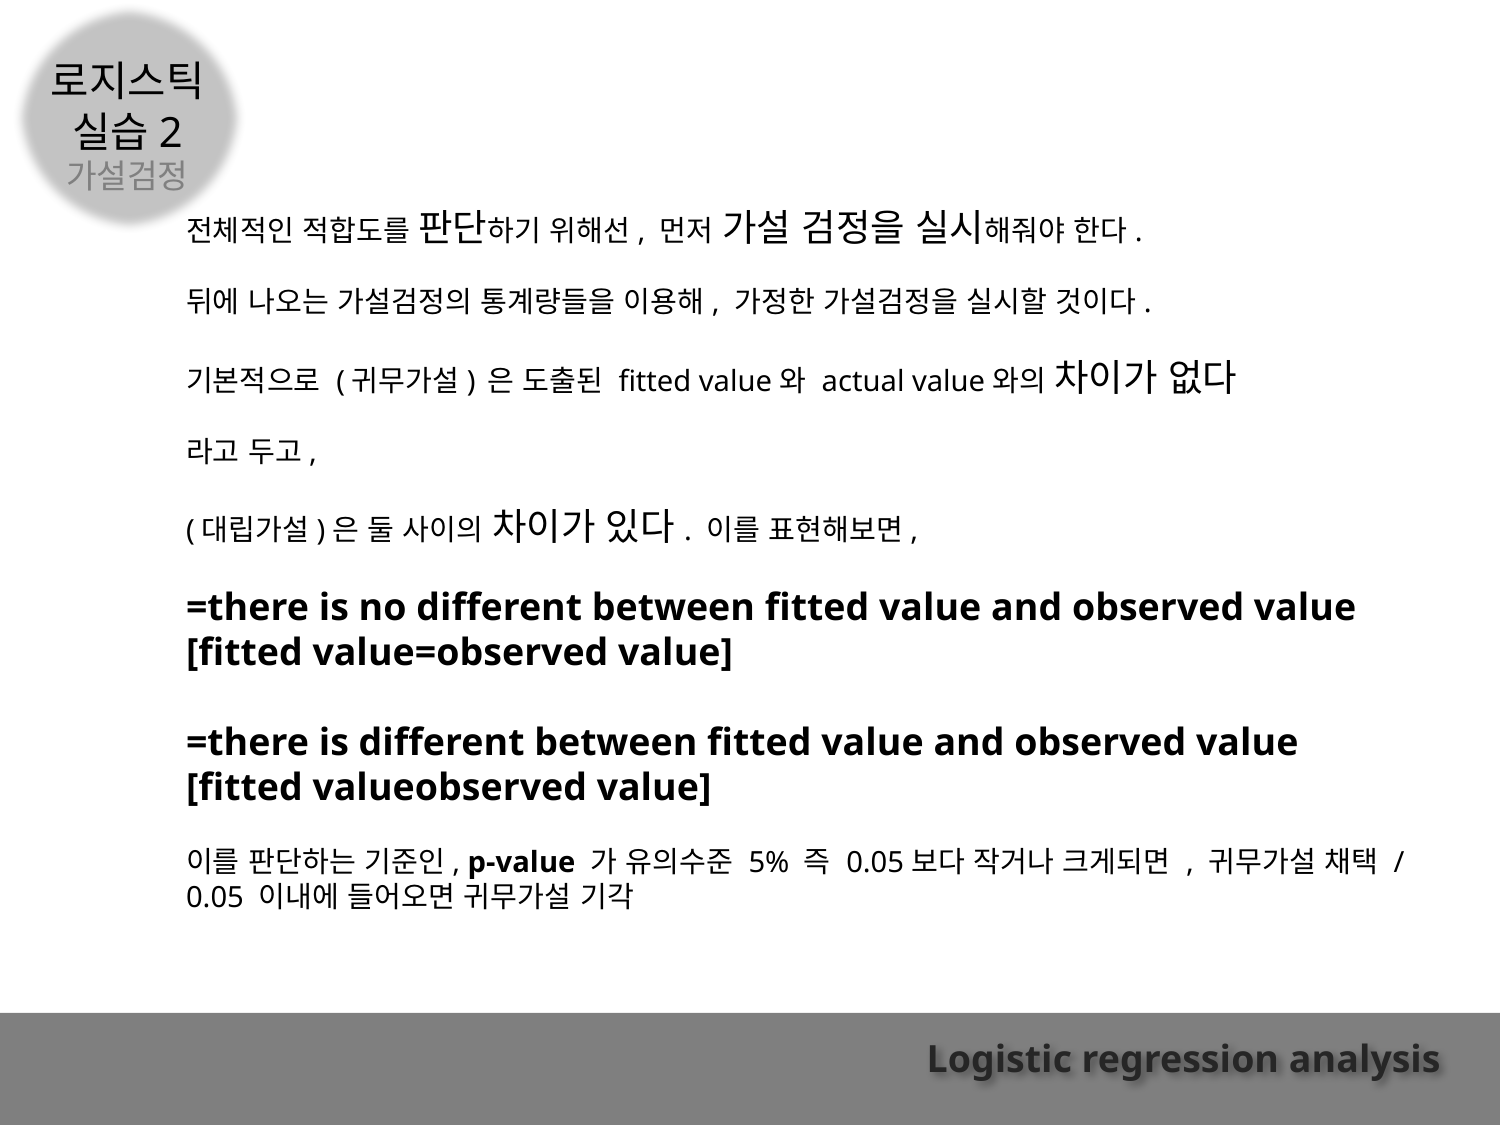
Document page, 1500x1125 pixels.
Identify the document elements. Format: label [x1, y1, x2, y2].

text_box [0, 1012, 1500, 1125]
text_box [0, 0, 347, 236]
